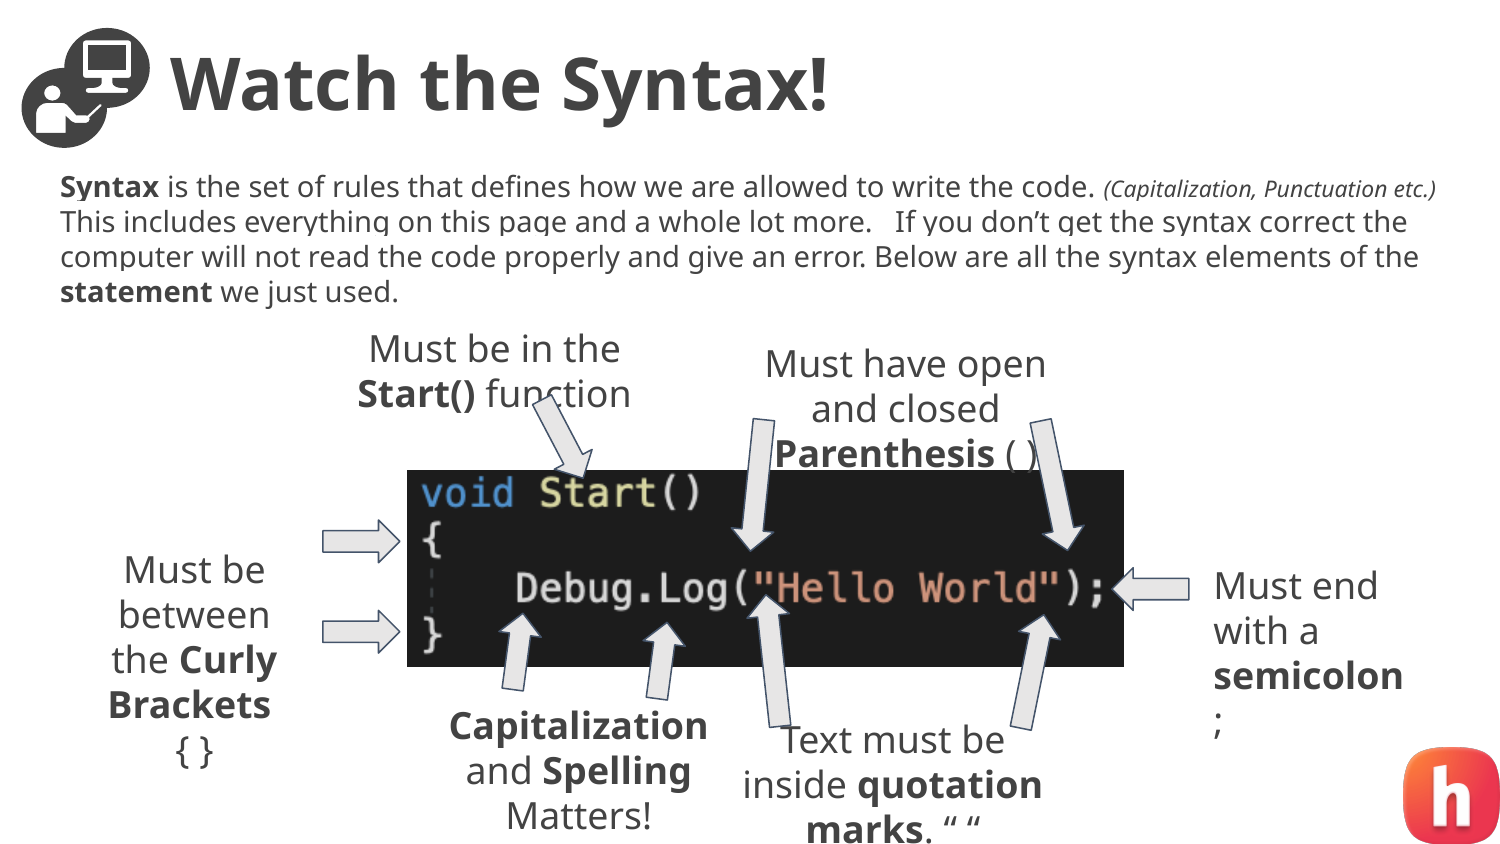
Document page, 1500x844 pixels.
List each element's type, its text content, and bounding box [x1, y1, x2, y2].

text_box [322, 610, 400, 654]
text_box [1124, 567, 1189, 611]
text_box Capitalization and Spelling Matters! [407, 687, 751, 844]
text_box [21, 27, 150, 148]
text_box Watch the Syntax! [154, 22, 1401, 153]
text_box Must have open and closed Parenthesis ( ) [733, 324, 1078, 470]
text_box Must end with a semicolon ; [1198, 546, 1427, 757]
text_box [322, 520, 400, 563]
text_box [532, 394, 593, 470]
picture [1402, 747, 1500, 844]
text_box [1010, 668, 1044, 731]
picture [406, 470, 1124, 668]
text_box [763, 668, 791, 728]
text_box Text must be inside quotation marks. “ “ [721, 700, 1065, 844]
text_box [646, 668, 672, 701]
text_box [502, 668, 527, 691]
text_box Syntax is the set of rules that defines how we are allowed to write the code. (Capitalization, Punctuation etc.) This includes everything on this page and a whole lot more. If you don’t get the syntax correct the computer will not read the code properly and give an error. Below are all the syntax elements of the statement we just used. [45, 153, 1465, 324]
text_box [1030, 418, 1062, 470]
text_box Must be in the Start() function [322, 324, 667, 431]
text_box Must be between the Curly Brackets { } [73, 530, 316, 786]
text_box [747, 418, 775, 470]
